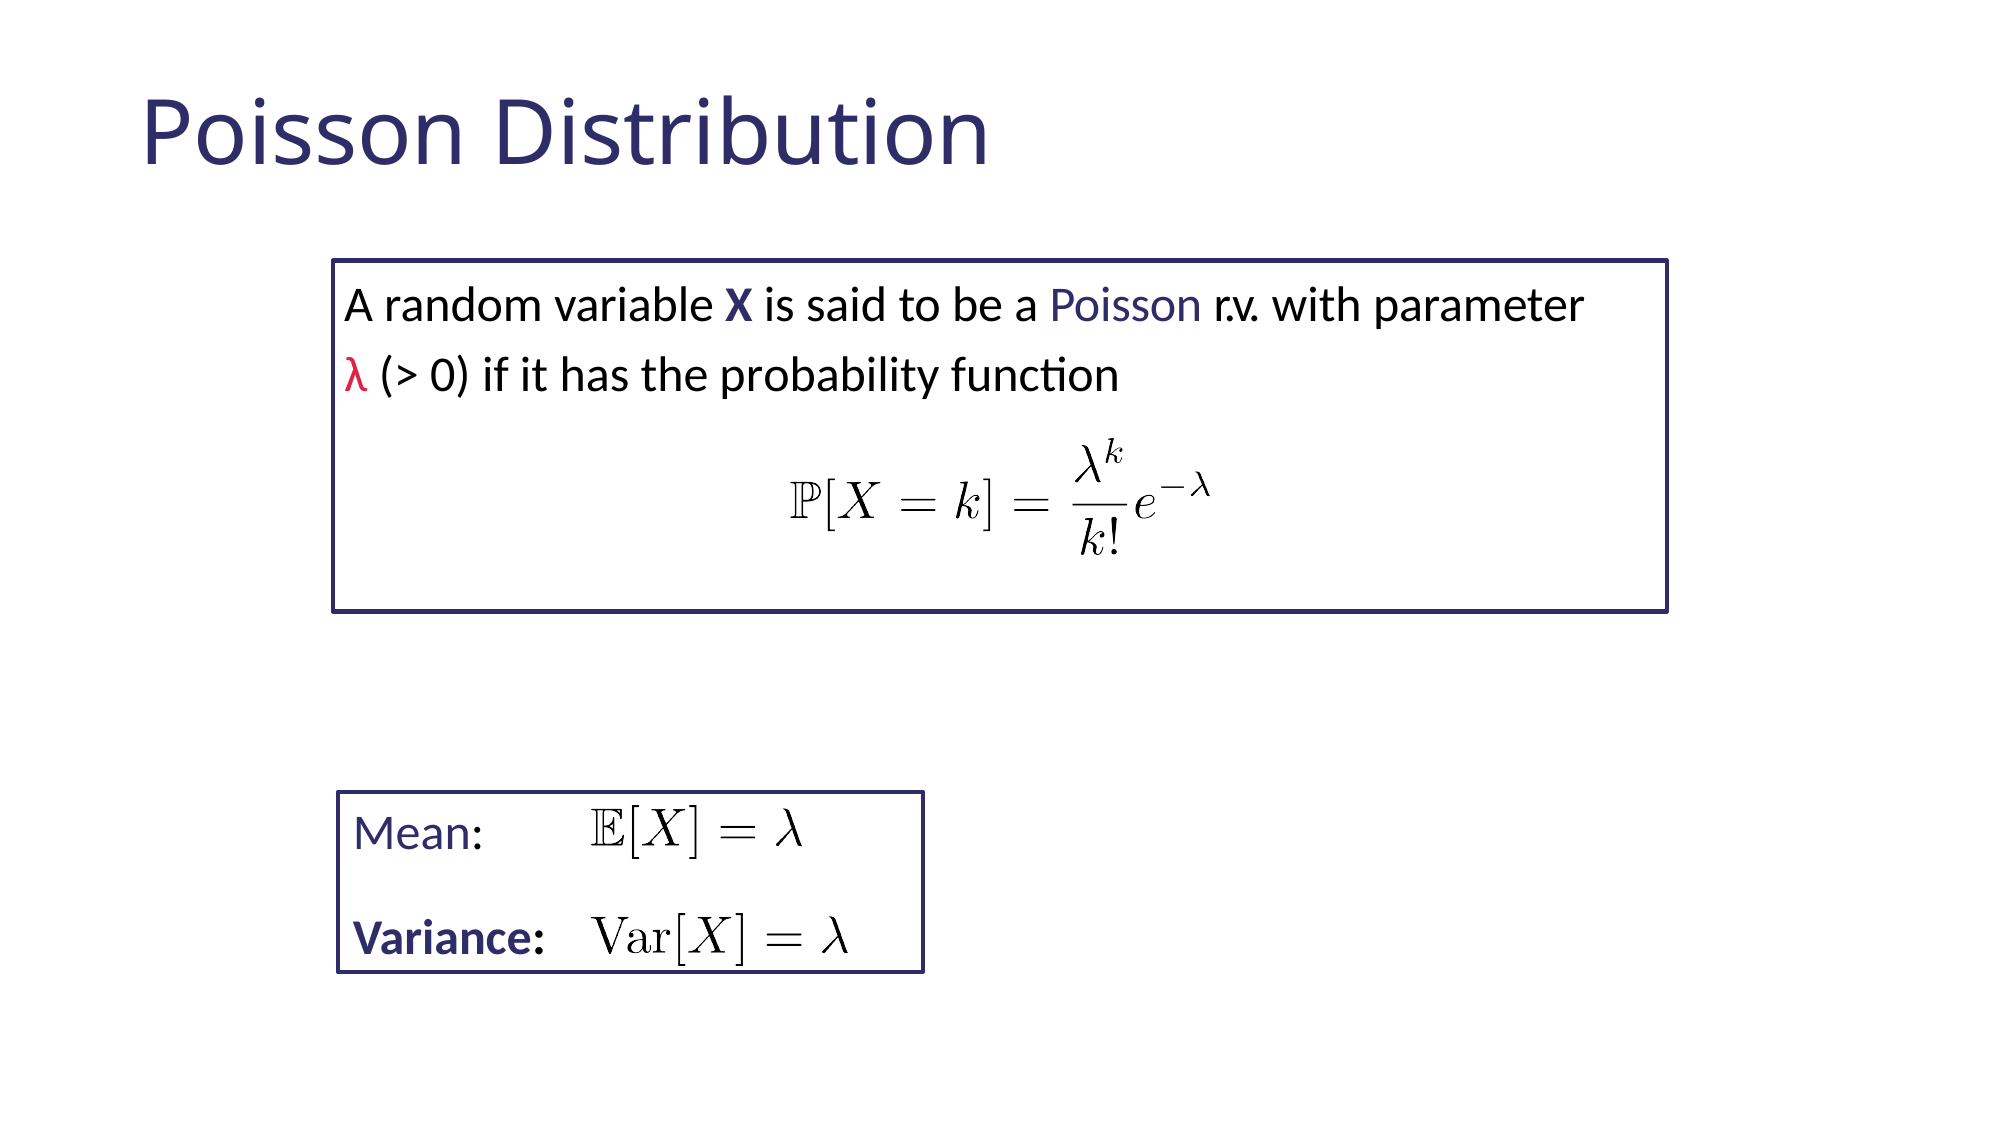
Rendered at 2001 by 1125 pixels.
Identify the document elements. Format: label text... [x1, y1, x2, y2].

title Poisson Distribution [137, 32, 1863, 215]
picture [790, 438, 1210, 555]
picture [591, 913, 848, 966]
picture [591, 805, 802, 859]
text_box A random variable X is said to be a Poisson r.v. with parameter λ (> 0) if it has the probability function [332, 260, 1667, 612]
text_box Mean: Variance: [338, 792, 923, 972]
list [137, 215, 1863, 1050]
